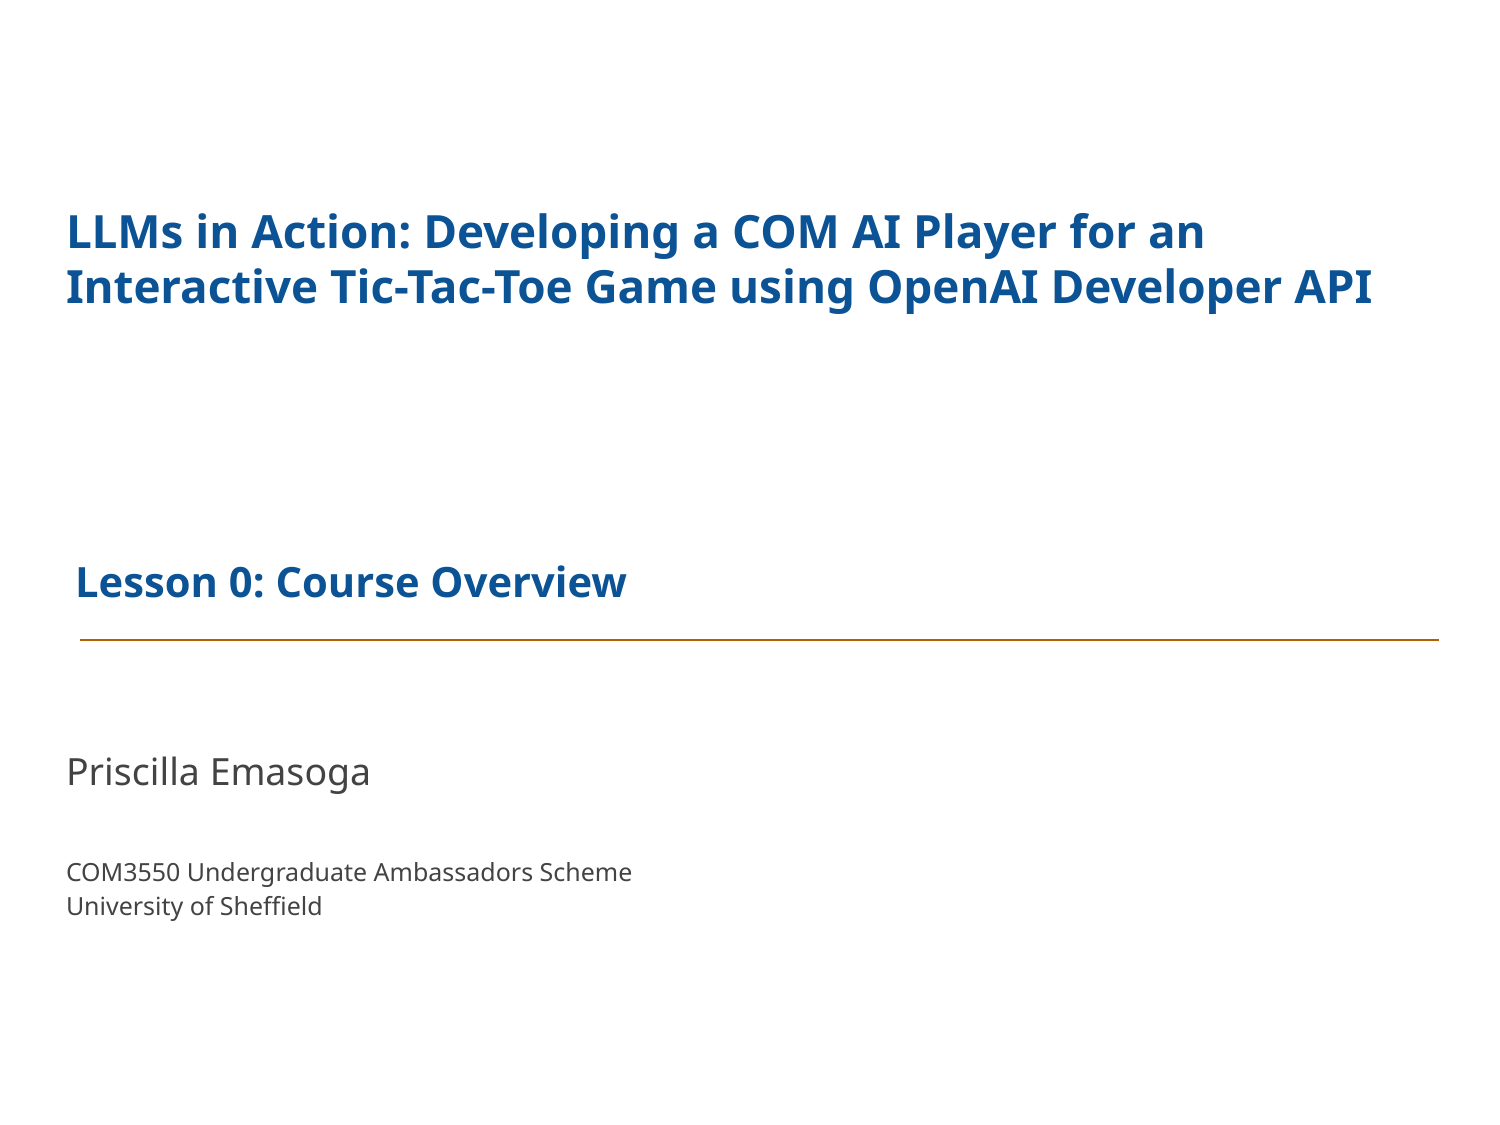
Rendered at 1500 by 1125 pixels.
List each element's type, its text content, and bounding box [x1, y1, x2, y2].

list Priscilla Emasoga COM3550 Undergraduate Ambassadors Scheme University of Sheffield [51, 725, 1449, 1000]
title Lesson 0: Course Overview [60, 540, 1458, 627]
title LLMs in Action: Developing a COM AI Player for an Interactive Tic-Tac-Toe Game using OpenAI Developer API [51, 188, 1449, 356]
